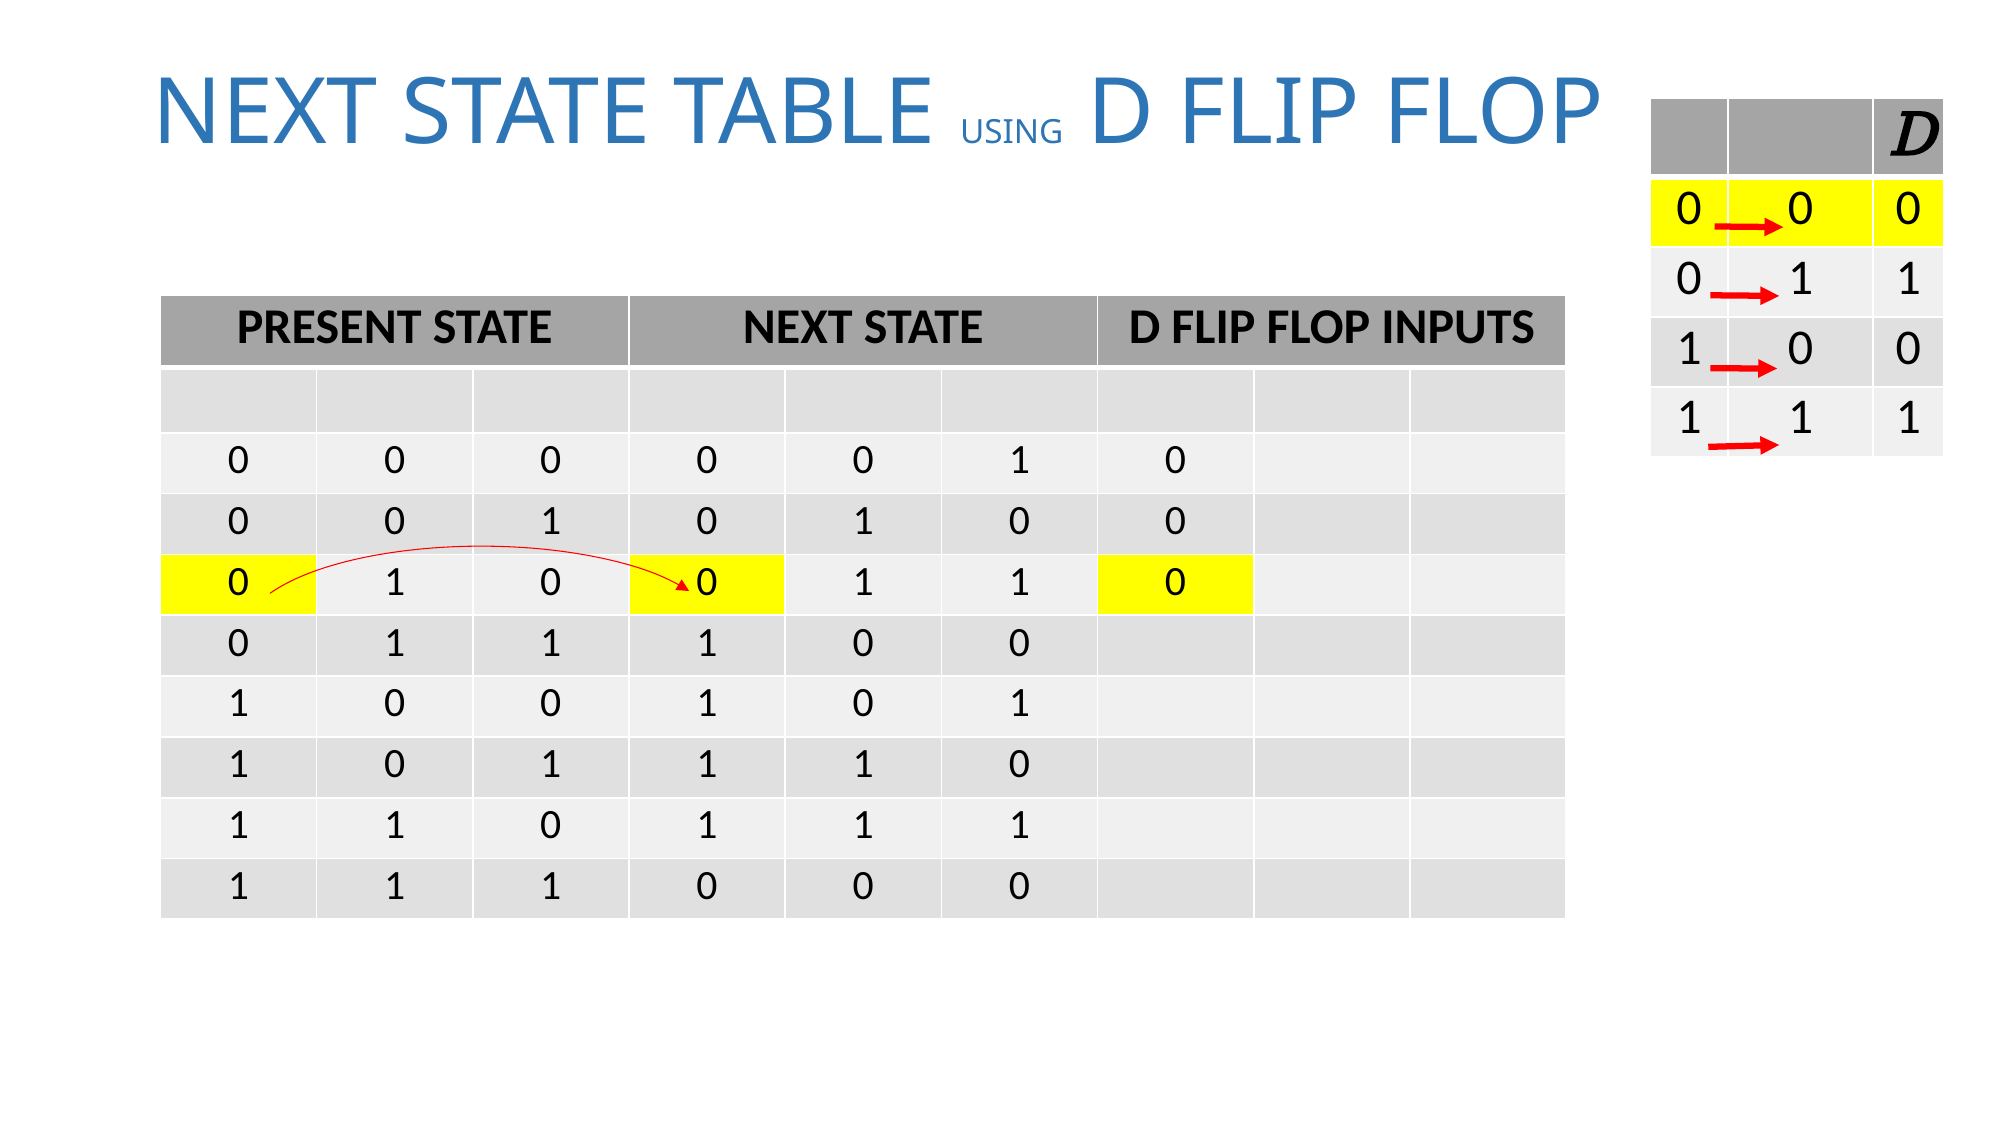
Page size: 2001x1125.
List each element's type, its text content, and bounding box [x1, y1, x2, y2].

text_box [269, 545, 690, 634]
title NEXT STATE TABLE USING D FLIP FLOP [137, 59, 1863, 278]
